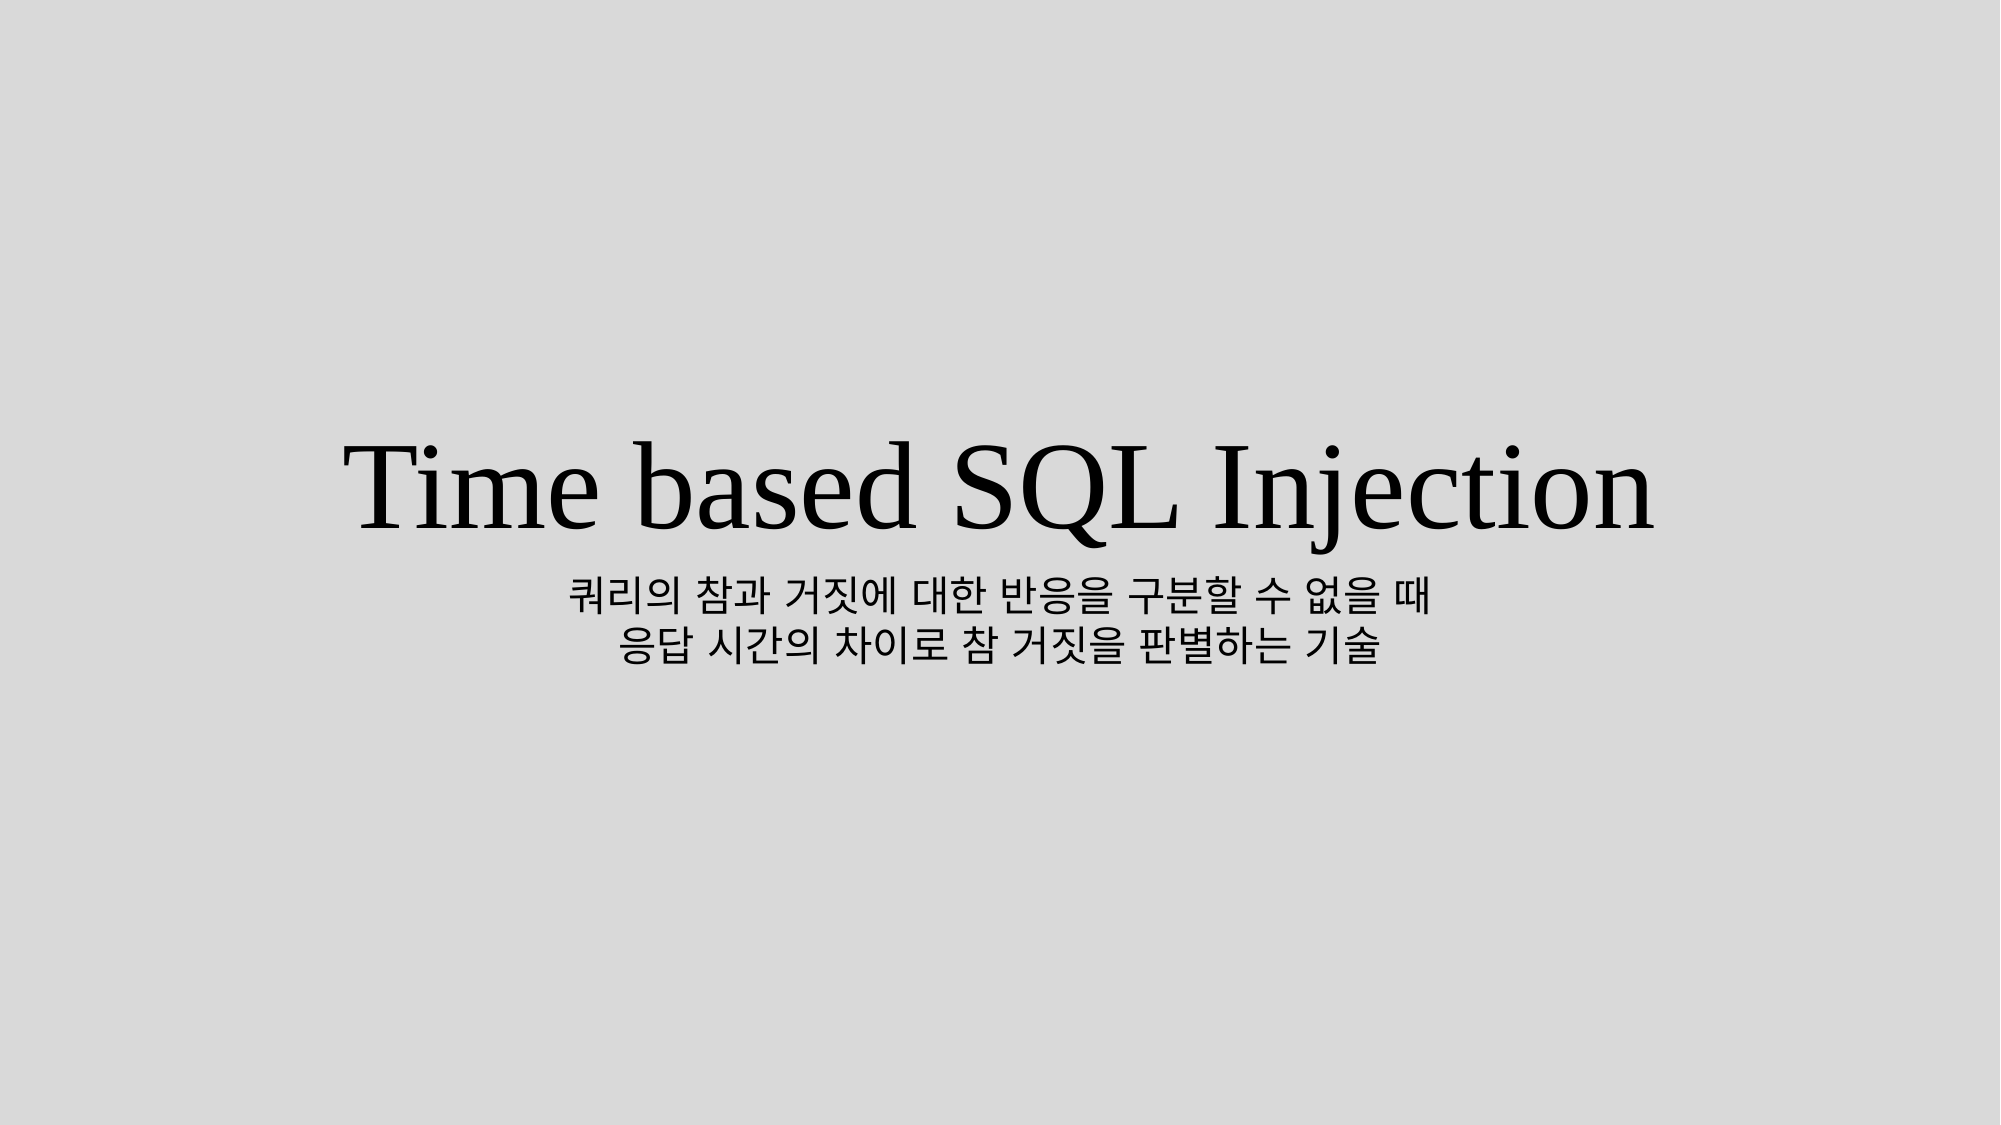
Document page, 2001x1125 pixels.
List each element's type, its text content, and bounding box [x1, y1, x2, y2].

text_box Time based SQL Injection [328, 395, 1672, 561]
text_box 쿼리의 참과 거짓에 대한 반응을 구분할 수 없을 때 응답 시간의 차이로 참 거짓을 판별하는 기술 [486, 561, 1514, 677]
